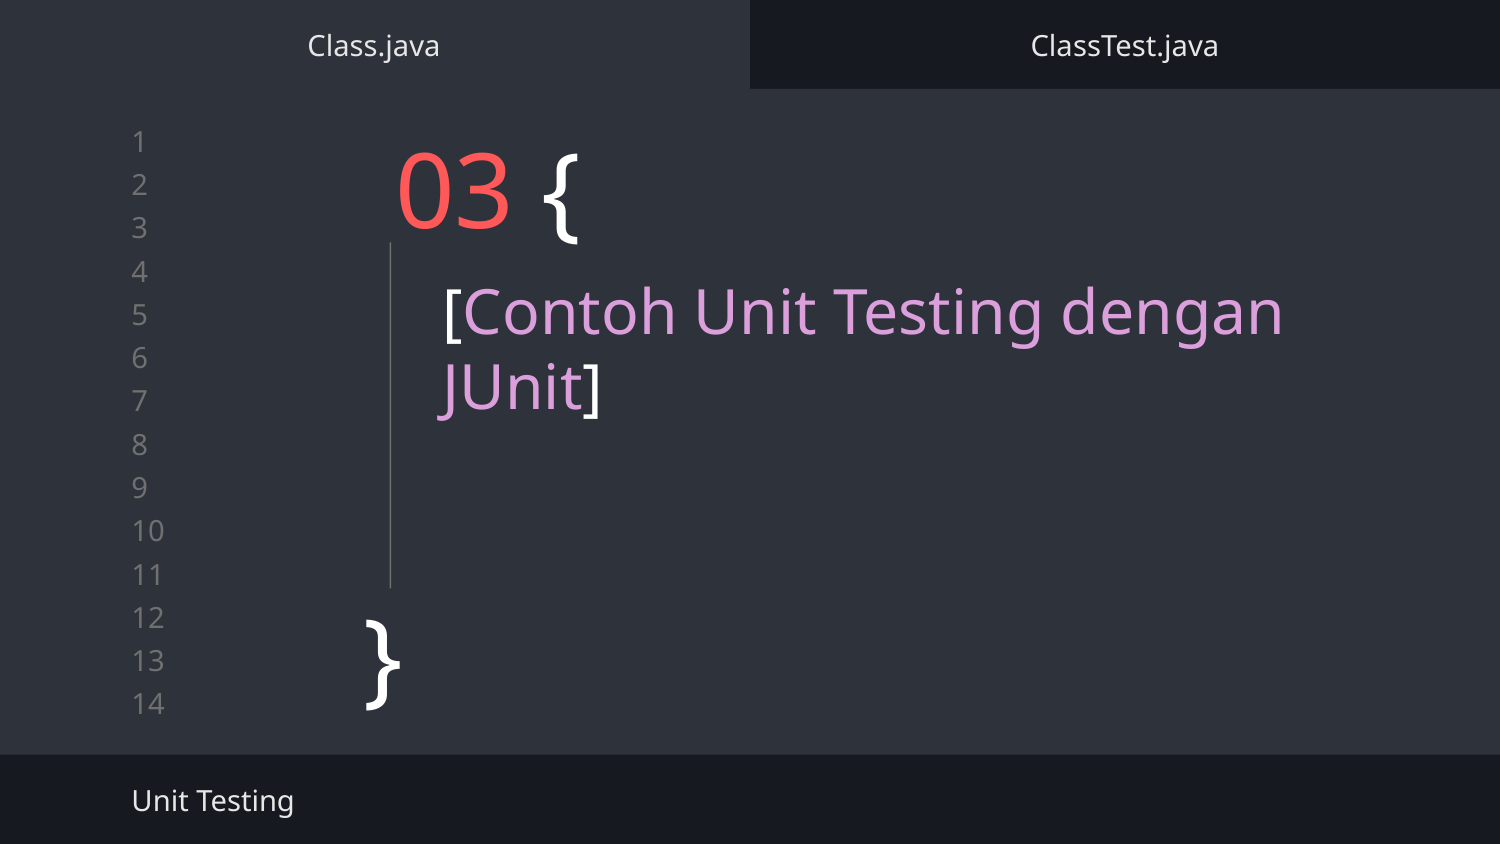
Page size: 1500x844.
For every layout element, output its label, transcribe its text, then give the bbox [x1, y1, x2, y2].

subtitle Class.java [0, 15, 749, 74]
title 03 { [337, 96, 640, 278]
subtitle ClassTest.java [750, 15, 1500, 74]
title [Contoh Unit Testing dengan JUnit] [427, 302, 1380, 391]
subtitle Unit Testing [116, 770, 915, 829]
text_box } [348, 588, 432, 717]
